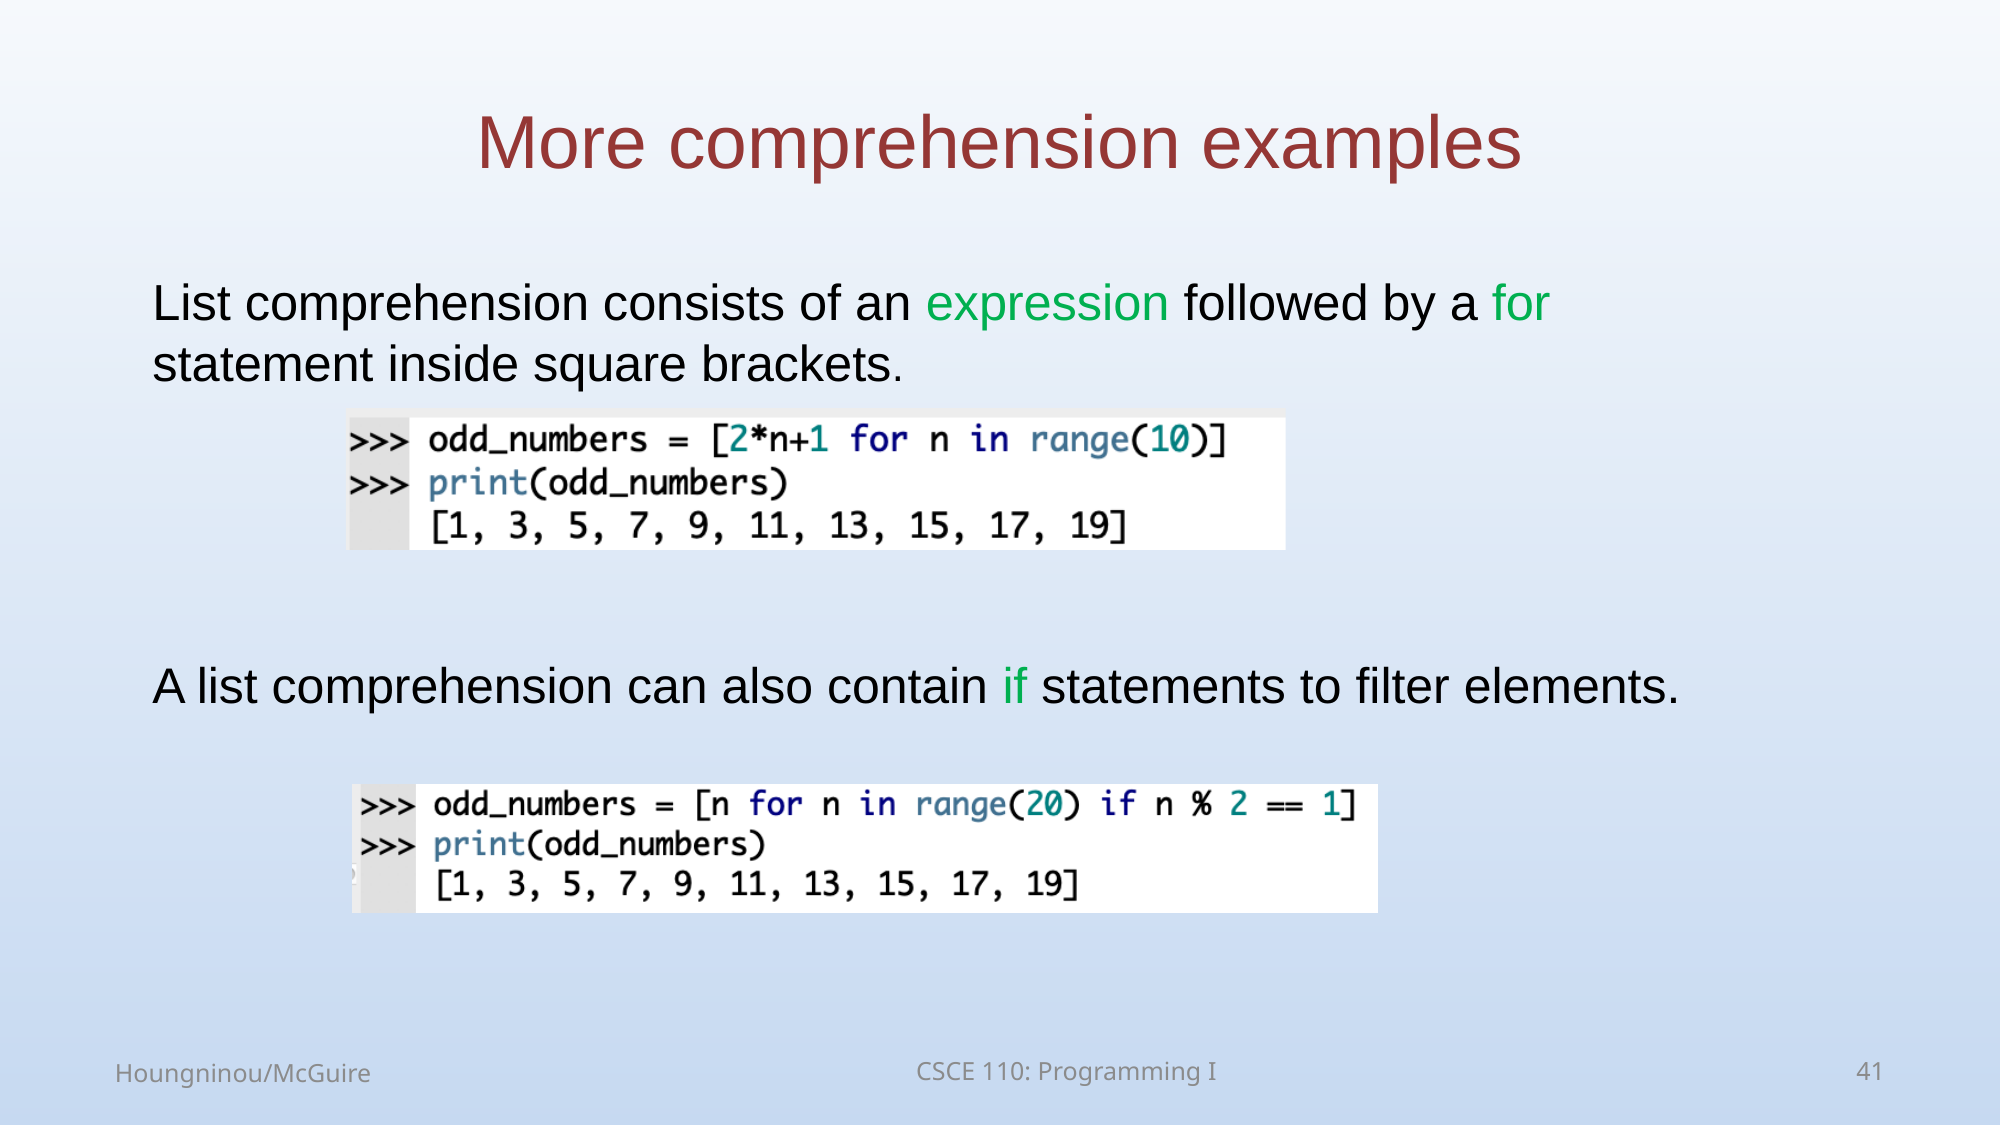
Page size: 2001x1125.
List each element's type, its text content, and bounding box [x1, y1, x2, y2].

title More comprehension examples [99, 45, 1900, 233]
picture [345, 408, 1286, 551]
text_box A list comprehension can also contain if statements to filter elements. [137, 646, 1813, 767]
slide_number Houngninou/McGuire [99, 1042, 567, 1103]
picture [351, 784, 1378, 913]
slide_number 41 [1450, 1042, 1900, 1103]
footer CSCE 110: Programming I [683, 1042, 1450, 1103]
list List comprehension consists of an expression followed by a for statement inside square brackets. [137, 262, 1813, 400]
